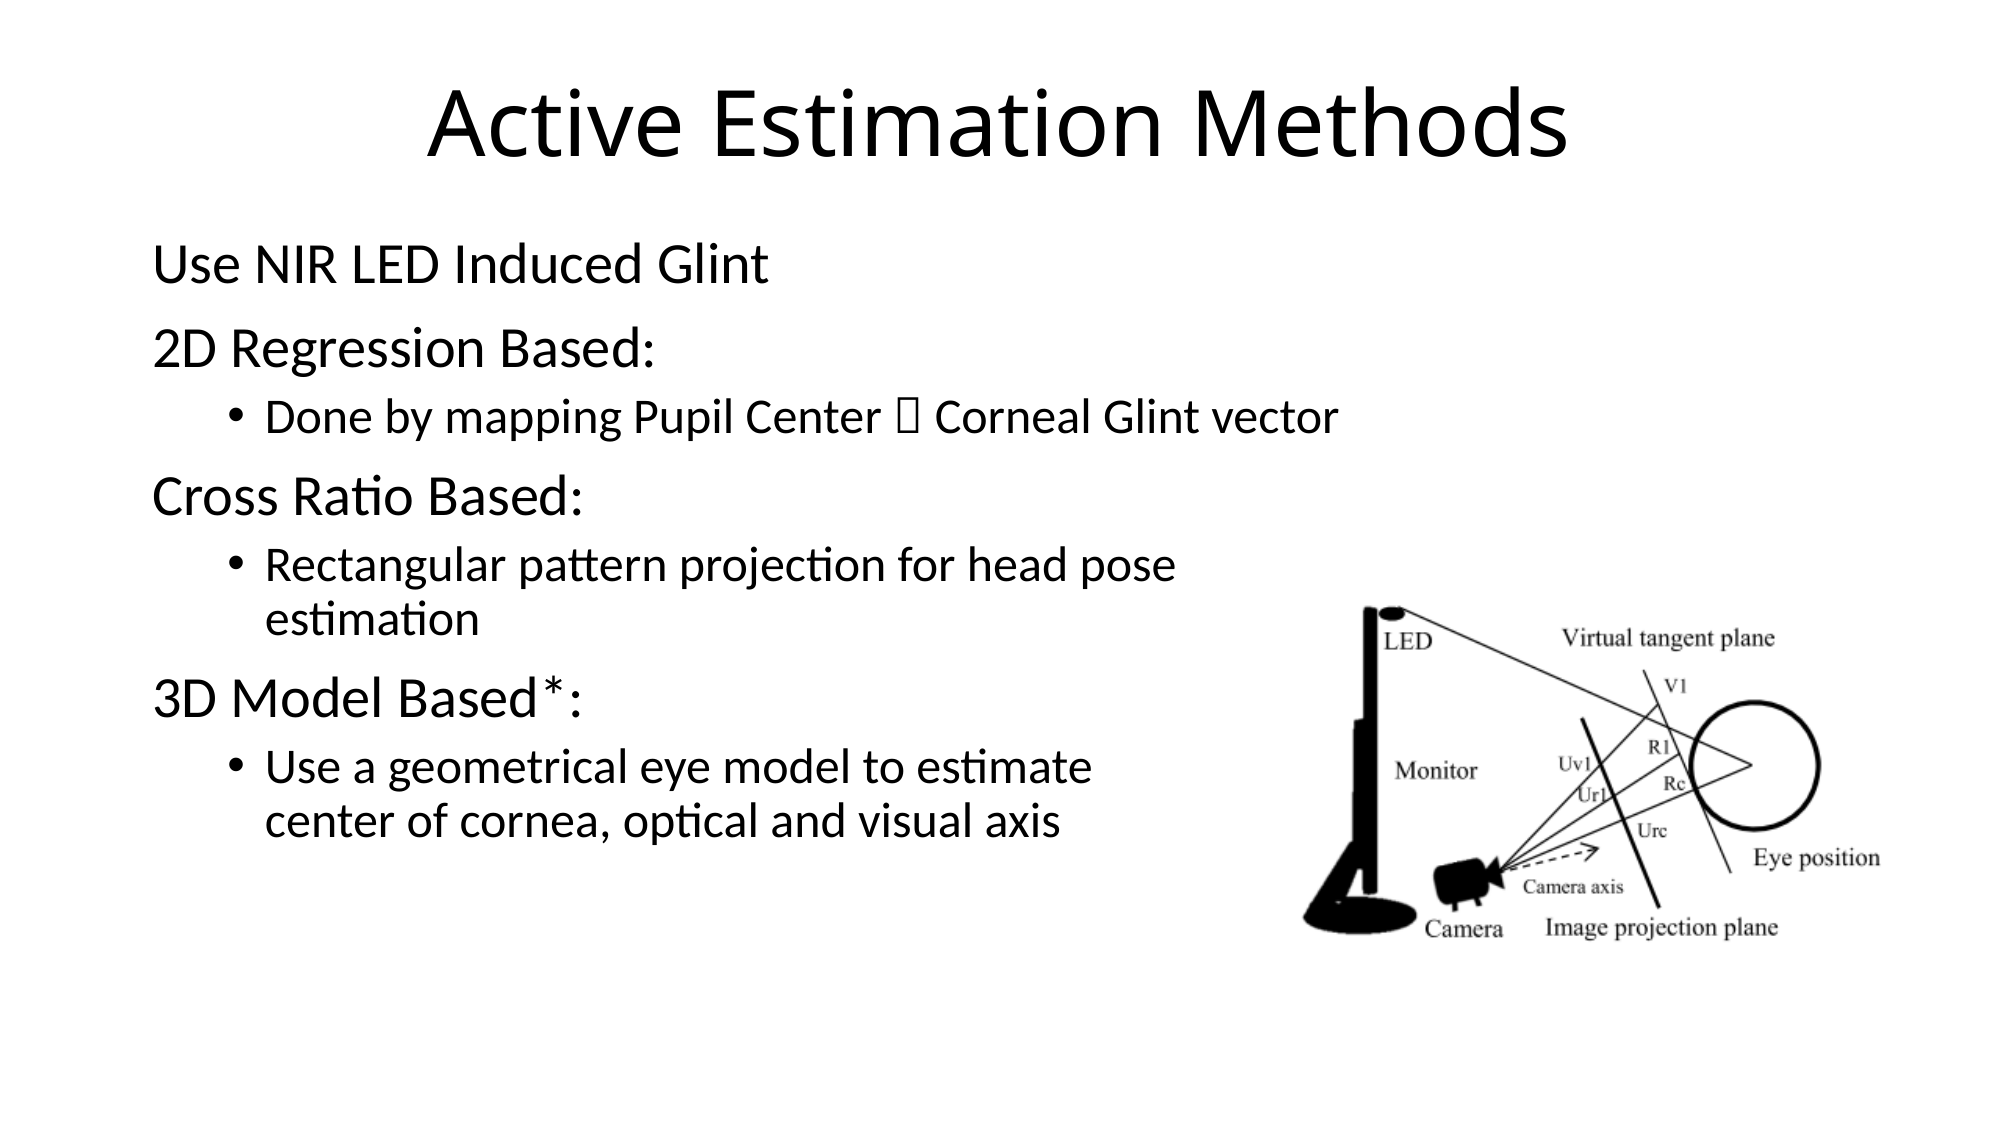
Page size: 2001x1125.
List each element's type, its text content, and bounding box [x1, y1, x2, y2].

list Use NIR LED Induced Glint 2D Regression Based: Done by mapping Pupil Center  Corneal Glint vector Cross Ratio Based: Rectangular pattern projection for head pose estimation 3D Model Based*: Use a geometrical eye model to estimate center of cornea, optical and visual axis [137, 225, 1946, 984]
picture [1264, 581, 1928, 954]
title Active Estimation Methods [137, 40, 1863, 213]
